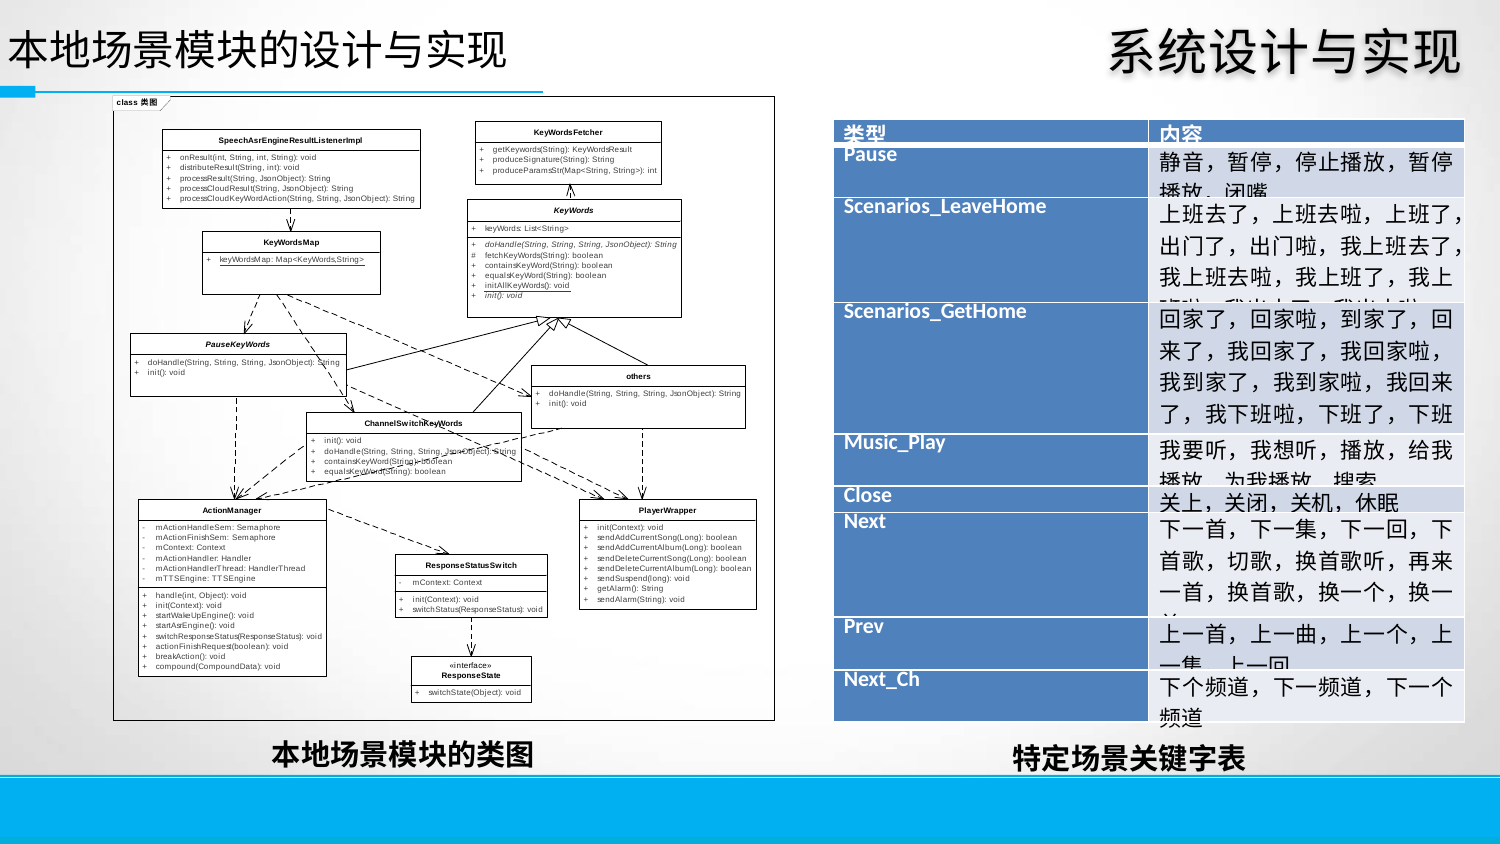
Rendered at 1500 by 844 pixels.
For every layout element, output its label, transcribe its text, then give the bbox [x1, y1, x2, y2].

table_cell Prev [834, 618, 1148, 669]
text_box [0, 778, 1500, 837]
table_cell Next [834, 513, 1148, 616]
table_cell 下一首，下一集，下一回，下首歌，切歌，换首歌听，再来一首，换首歌，换一个，换一首 [1149, 513, 1464, 616]
table_cell Pause [834, 148, 1148, 197]
table_cell 我要听，我想听，播放，给我播放，为我播放，搜索 [1149, 435, 1464, 485]
table_cell 回家了，回家啦，到家了，回来了，我回家了，我回家啦，我到家了，我到家啦，我回来了，我下班啦，下班了，下班啦 [1149, 303, 1464, 433]
table_header 类型 [834, 120, 1148, 142]
table_cell 下个频道，下一频道，下一个频道 [1149, 671, 1464, 721]
table_cell Scenarios_GetHome [834, 303, 1148, 433]
table_cell Close [834, 487, 1148, 512]
text_box [0, 85, 36, 98]
text_box 系统设计与实现 [1068, 9, 1500, 92]
text_box 本地场景模块的设计与实现 [0, 13, 604, 82]
table_cell 上班去了，上班去啦，上班了，出门了，出门啦，我上班去了，我上班去啦，我上班了，我上班啦，我出去了，我出去啦 [1149, 198, 1464, 302]
table_cell Scenarios_LeaveHome [834, 198, 1148, 302]
table_cell Next_Ch [834, 671, 1148, 721]
table_header 内容 [1149, 120, 1464, 142]
table_cell 静音，暂停，停止播放，暂停播放，闭嘴 [1149, 148, 1464, 197]
text_box 本地场景模块的类图 [257, 732, 600, 779]
table_cell 上一首，上一曲，上一个，上一集，上一回 [1149, 618, 1464, 669]
table_cell 关上，关闭，关机，休眠 [1149, 487, 1464, 512]
picture [0, 0, 1500, 774]
text_box 特定场景关键字表 [998, 732, 1294, 783]
table_cell Music_Play [834, 435, 1148, 485]
